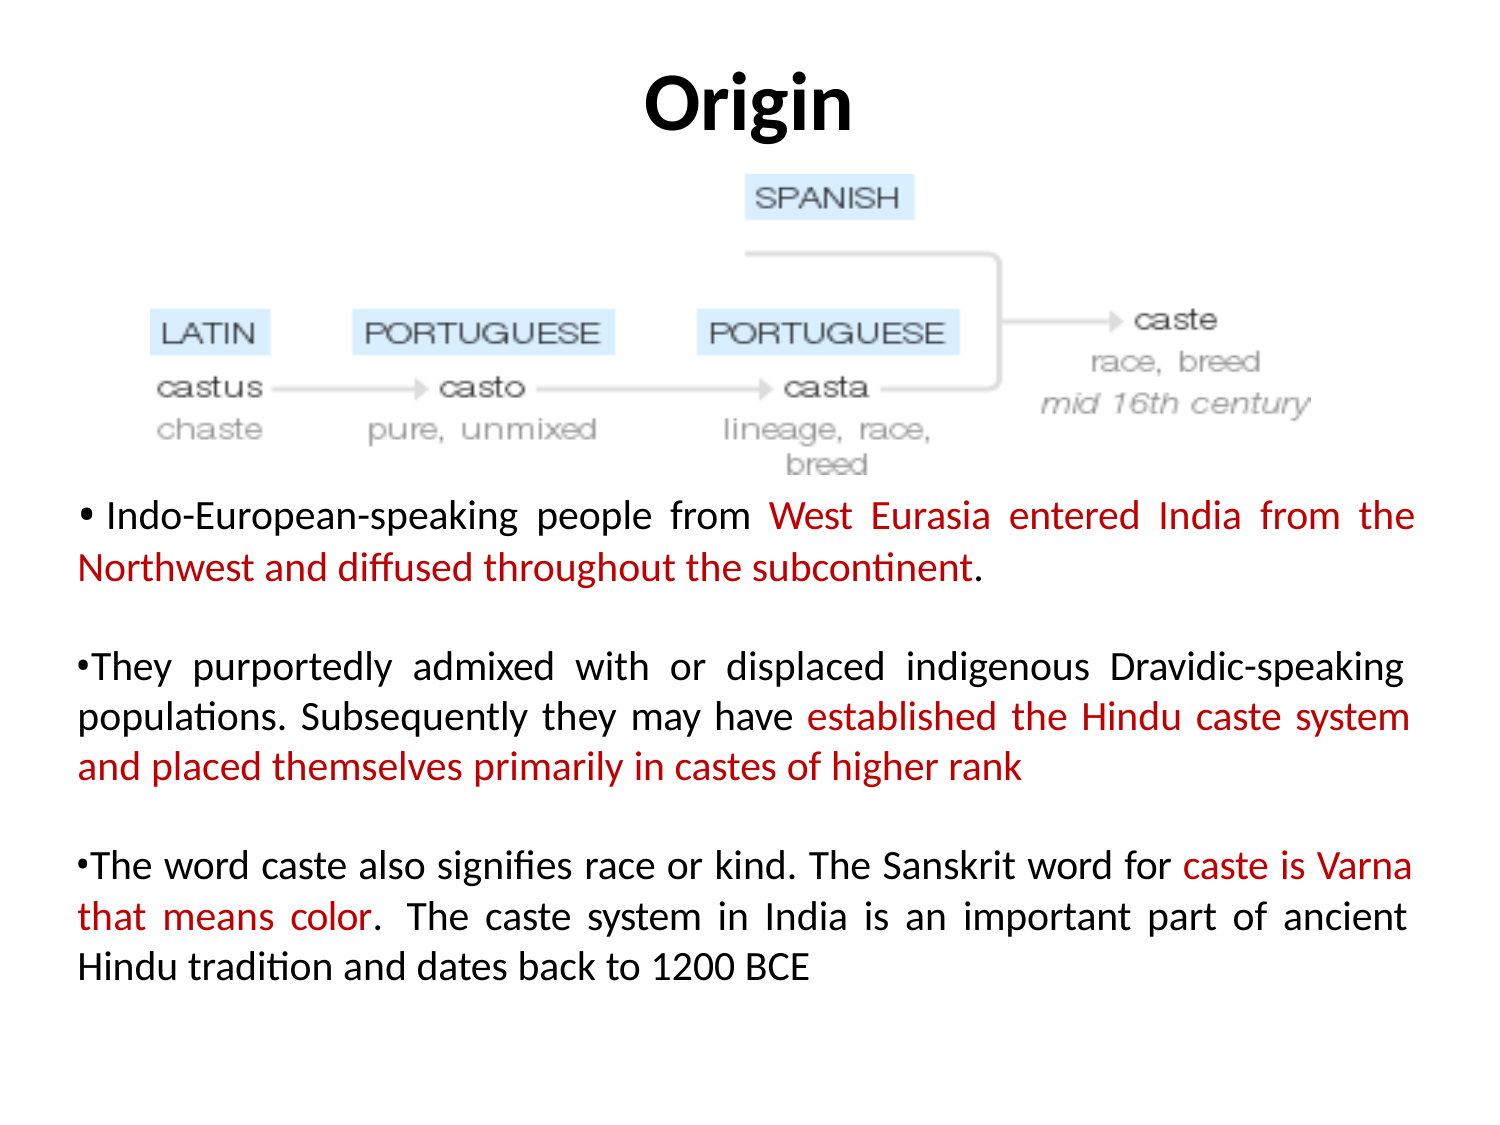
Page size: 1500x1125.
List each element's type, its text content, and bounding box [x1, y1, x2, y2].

text_box Indo-European-speaking people from West Eurasia entered India from the Northwest and diffused throughout the subcontinent. They purportedly admixed with or displaced indigenous Dravidic-speaking populations. Subsequently they may have established the Hindu caste system and placed themselves primarily in castes of higher rank The word caste also signifies race or kind. The Sanskrit word for caste is Varna that means color. The caste system in India is an important part of ancient Hindu tradition and dates back to 1200 BCE [75, 485, 1425, 989]
title Origin [642, 45, 858, 173]
picture [149, 174, 1311, 476]
